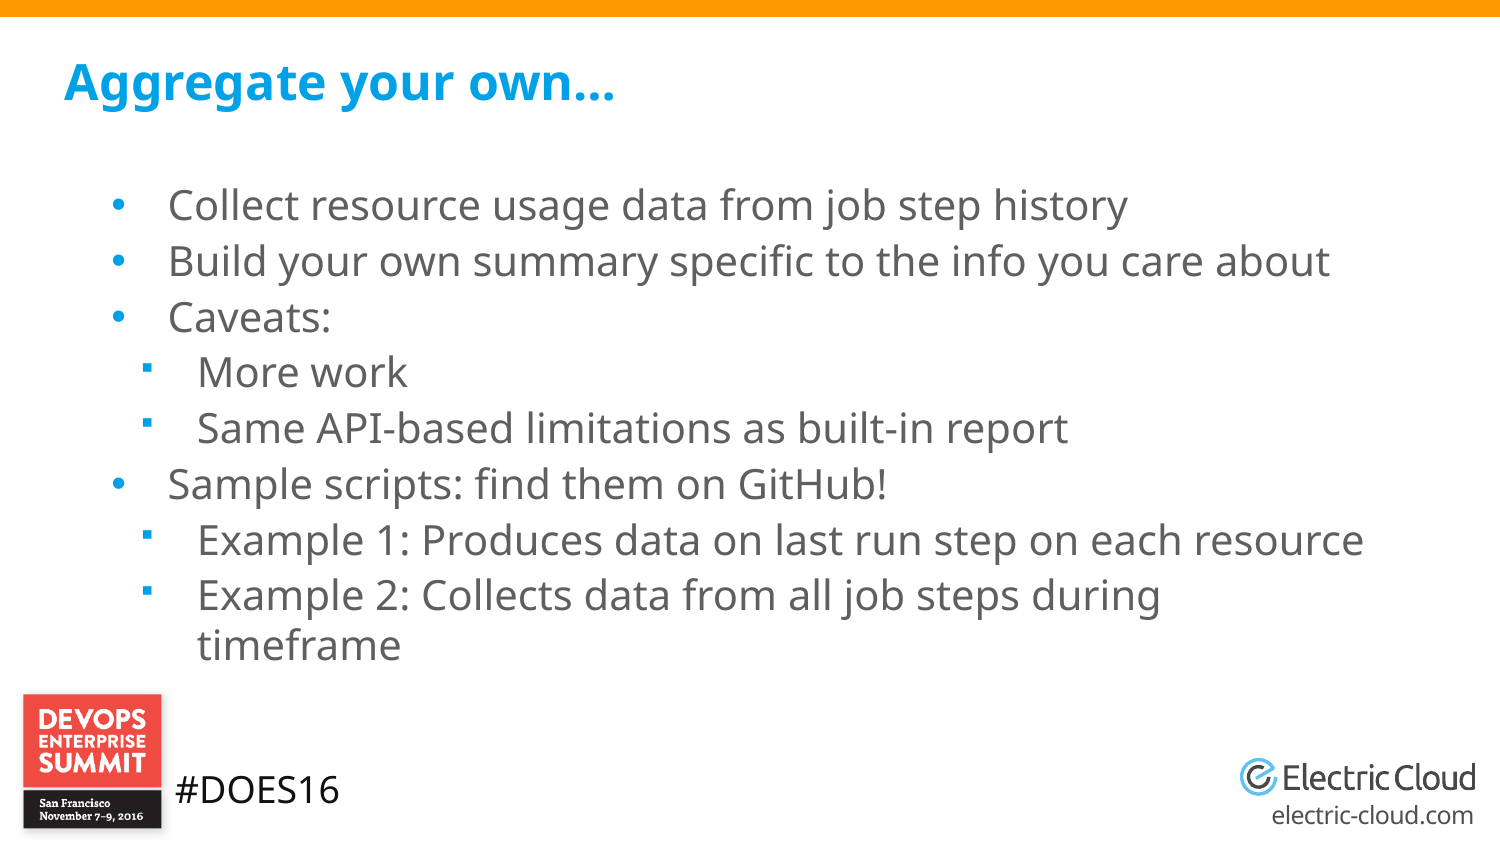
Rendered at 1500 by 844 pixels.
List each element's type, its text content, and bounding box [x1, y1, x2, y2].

title Aggregate your own… [50, 42, 1385, 119]
picture [21, 693, 163, 829]
list Collect resource usage data from job step history Build your own summary specific to the info you care about Caveats: More work Same API-based limitations as built-in report Sample scripts: find them on GitHub! Example 1: Produces data on last run step on each resource Example 2: Collects data from all job steps during timeframe [50, 171, 1385, 713]
